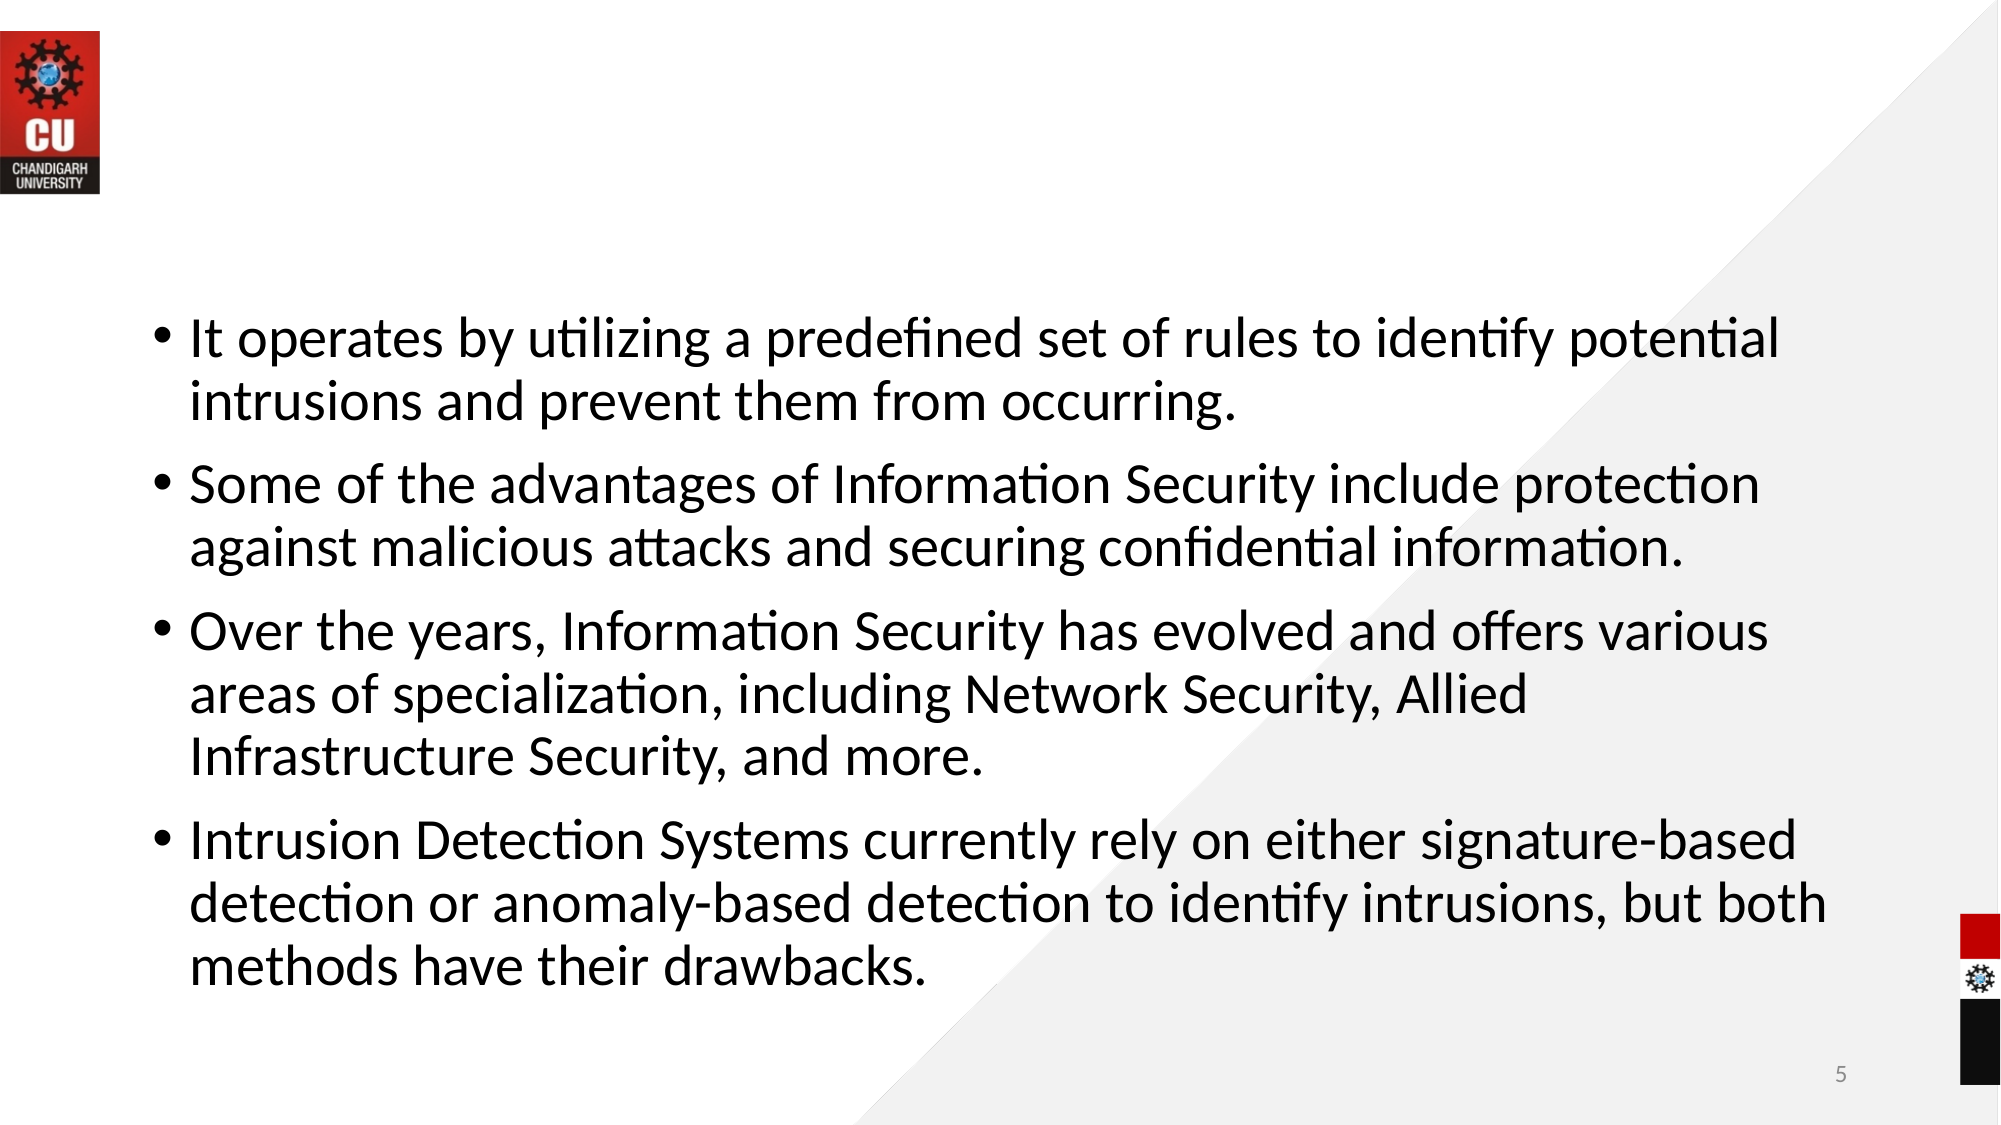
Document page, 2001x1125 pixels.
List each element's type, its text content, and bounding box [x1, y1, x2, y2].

slide_number 5 [1412, 1042, 1863, 1103]
list It operates by utilizing a predefined set of rules to identify potential intrusions and prevent them from occurring. Some of the advantages of Information Security include protection against malicious attacks and securing confidential information. Over the years, Information Security has evolved and offers various areas of specialization, including Network Security, Allied Infrastructure Security, and more. Intrusion Detection Systems currently rely on either signature-based detection or anomaly-based detection to identify intrusions, but both methods have their drawbacks. [137, 299, 1863, 1014]
picture [0, 0, 2001, 1125]
